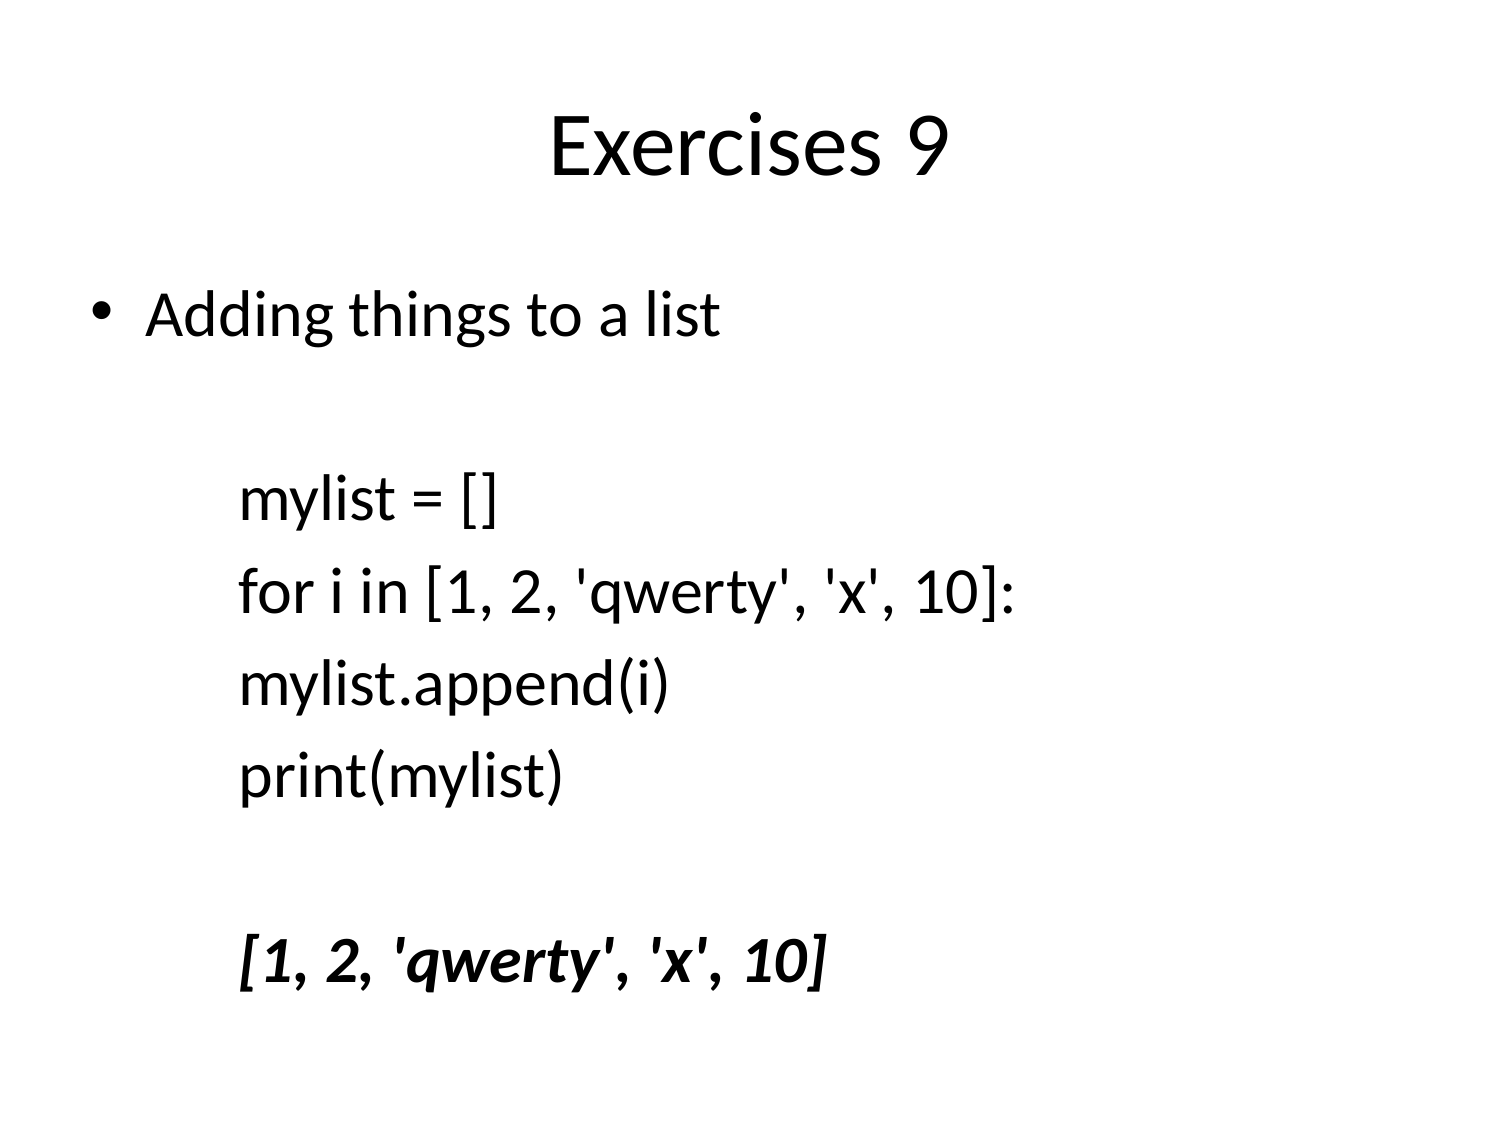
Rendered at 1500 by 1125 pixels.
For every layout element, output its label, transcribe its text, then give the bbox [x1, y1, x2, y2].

list Adding things to a list mylist = [] for i in [1, 2, 'qwerty', 'x', 10]: mylist.append(i) print(mylist) [1, 2, 'qwerty', 'x', 10] [75, 262, 1425, 1005]
title Exercises 9 [75, 45, 1425, 233]
